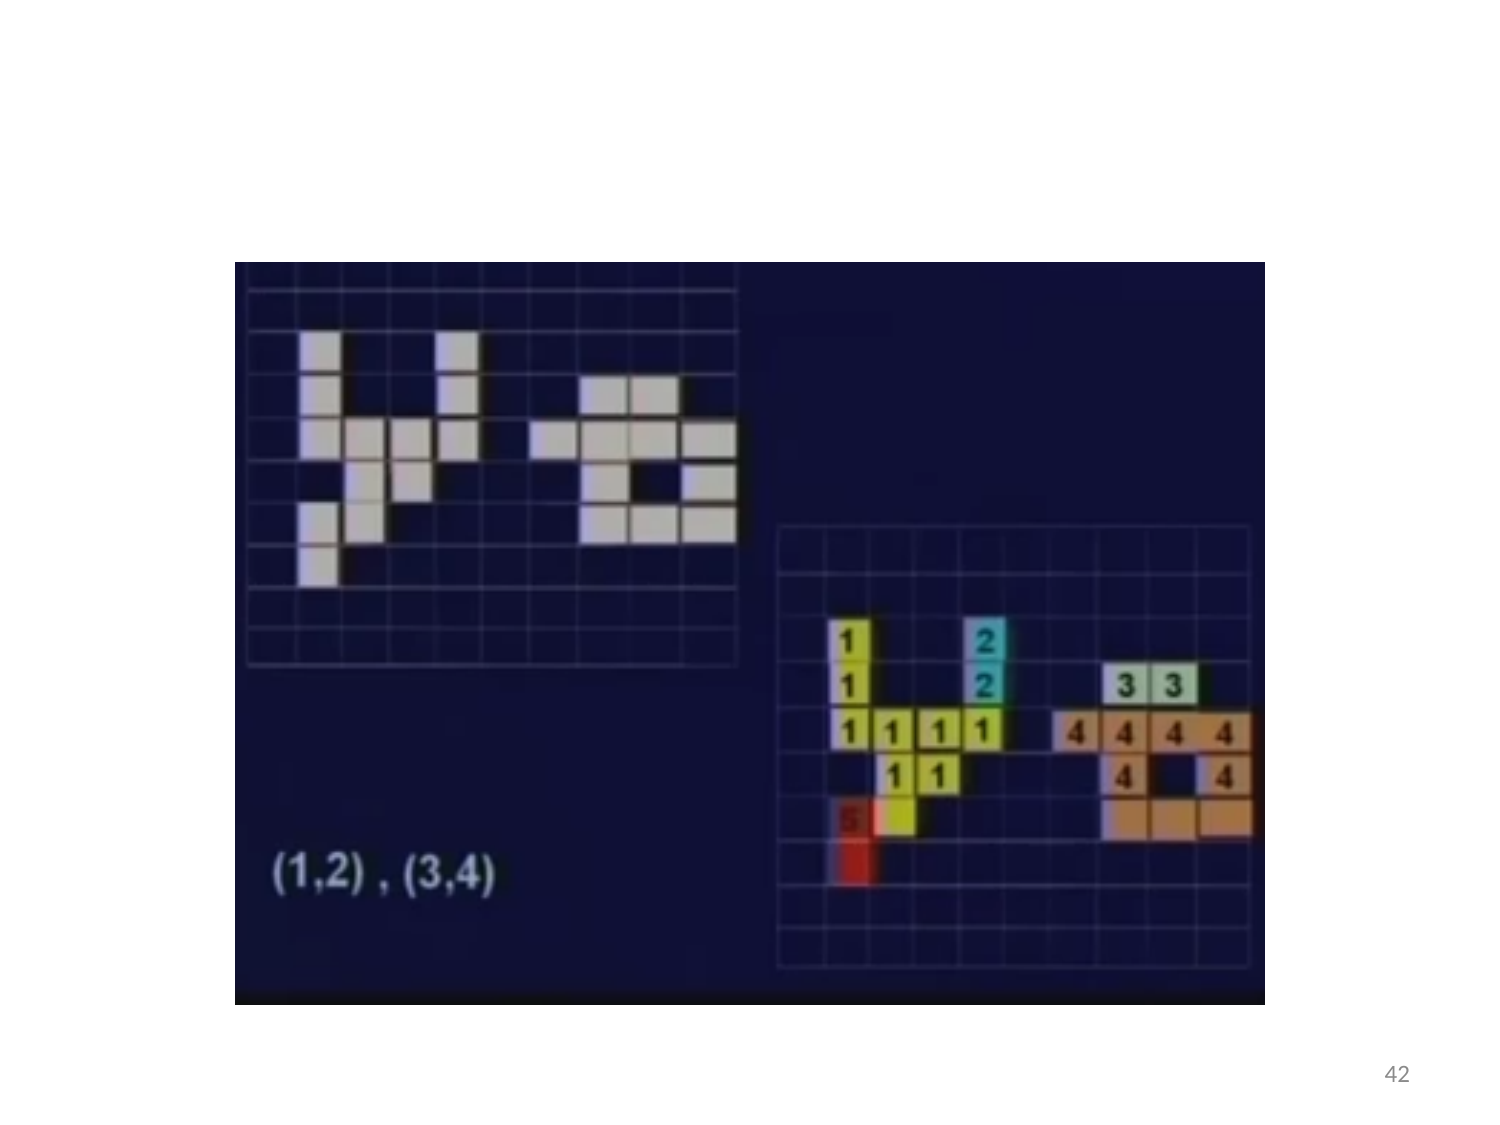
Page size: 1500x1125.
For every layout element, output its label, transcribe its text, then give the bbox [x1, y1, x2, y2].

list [74, 262, 1426, 1006]
slide_number 42 [1074, 1042, 1425, 1103]
